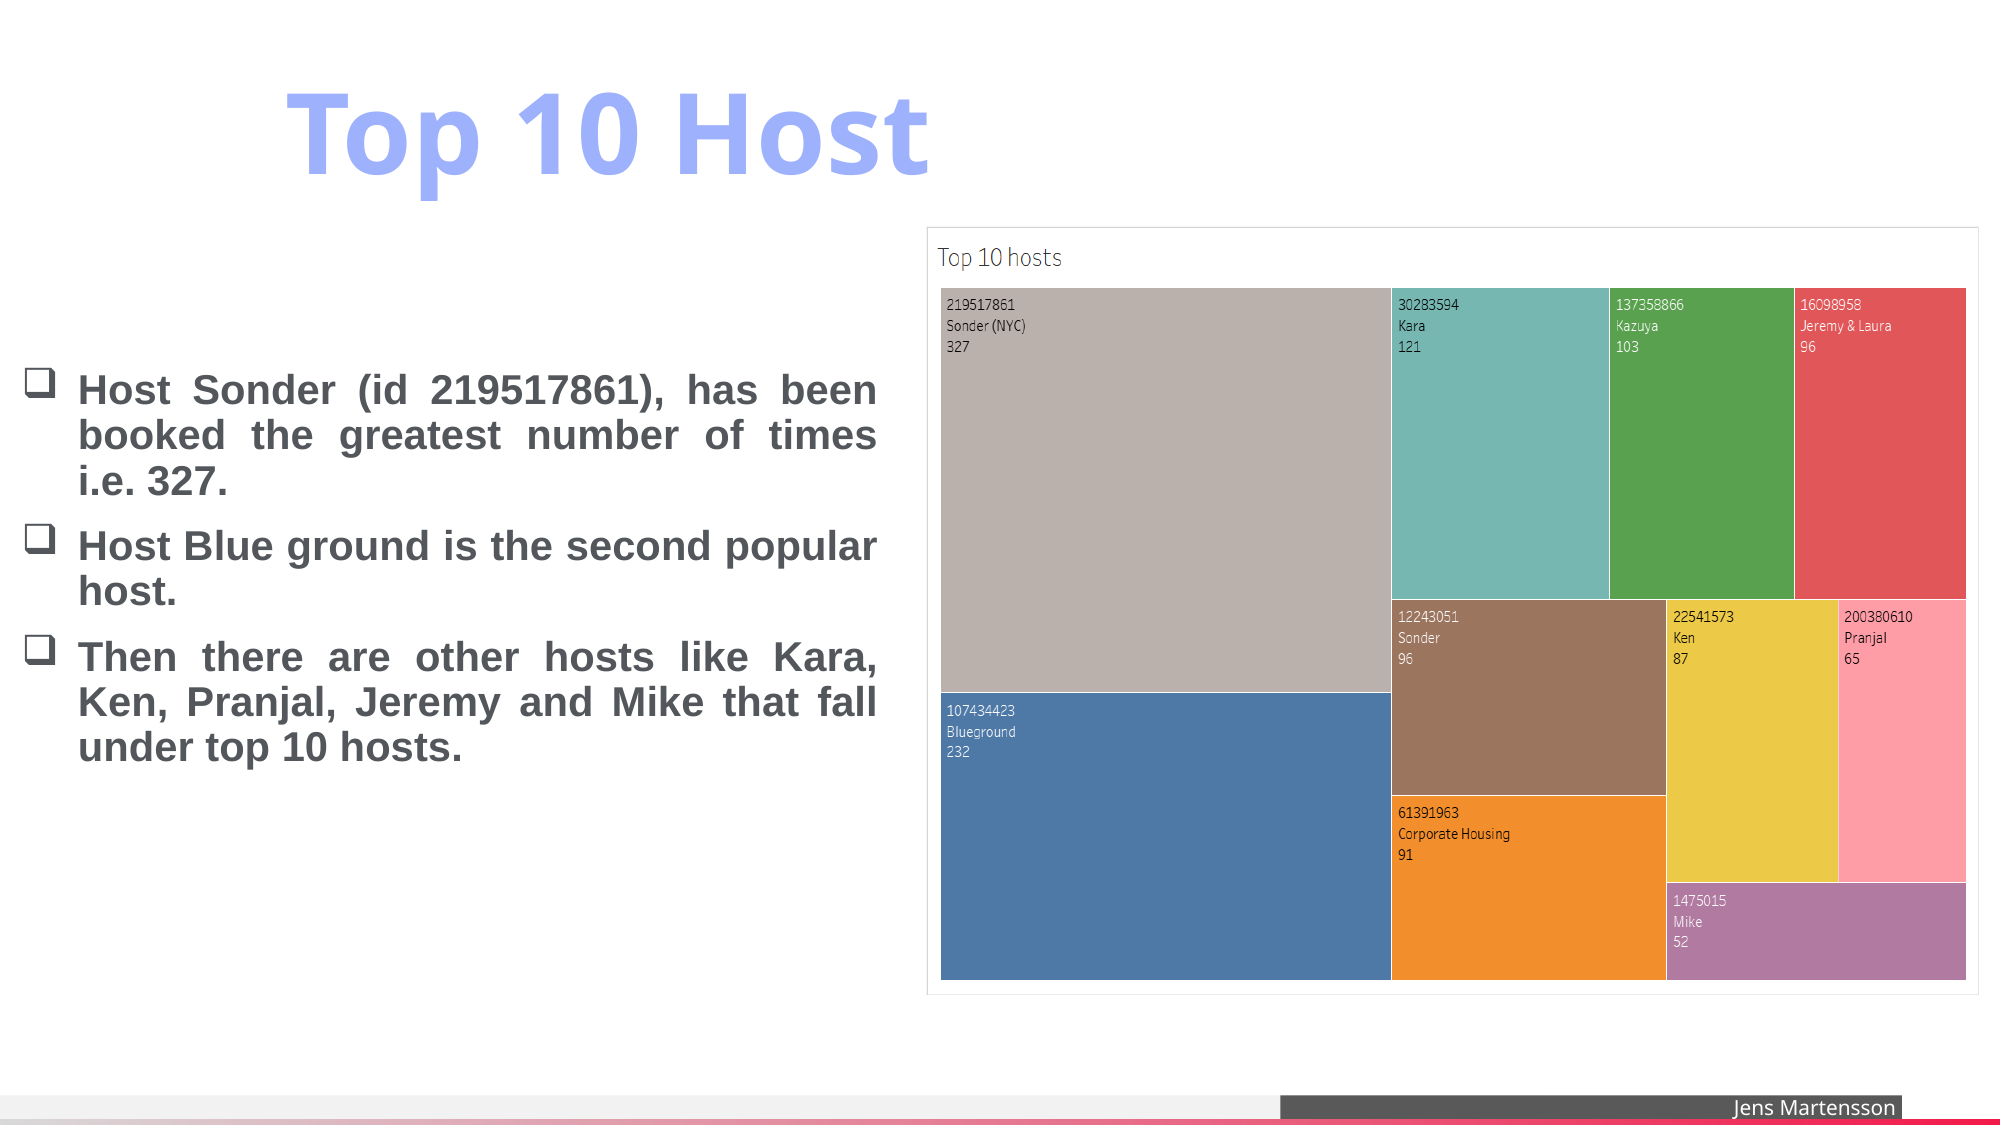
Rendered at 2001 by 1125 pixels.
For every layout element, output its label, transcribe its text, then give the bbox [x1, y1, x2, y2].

text_box Top 10 Host [217, 54, 1000, 205]
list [926, 226, 1979, 995]
list Host Sonder (id 219517861), has been booked the greatest number of times i.e. 327. Host Blue ground is the second popular host. Then there are other hosts like Kara, Ken, Pranjal, Jeremy and Mike that fall under top 10 hosts. [21, 297, 879, 894]
